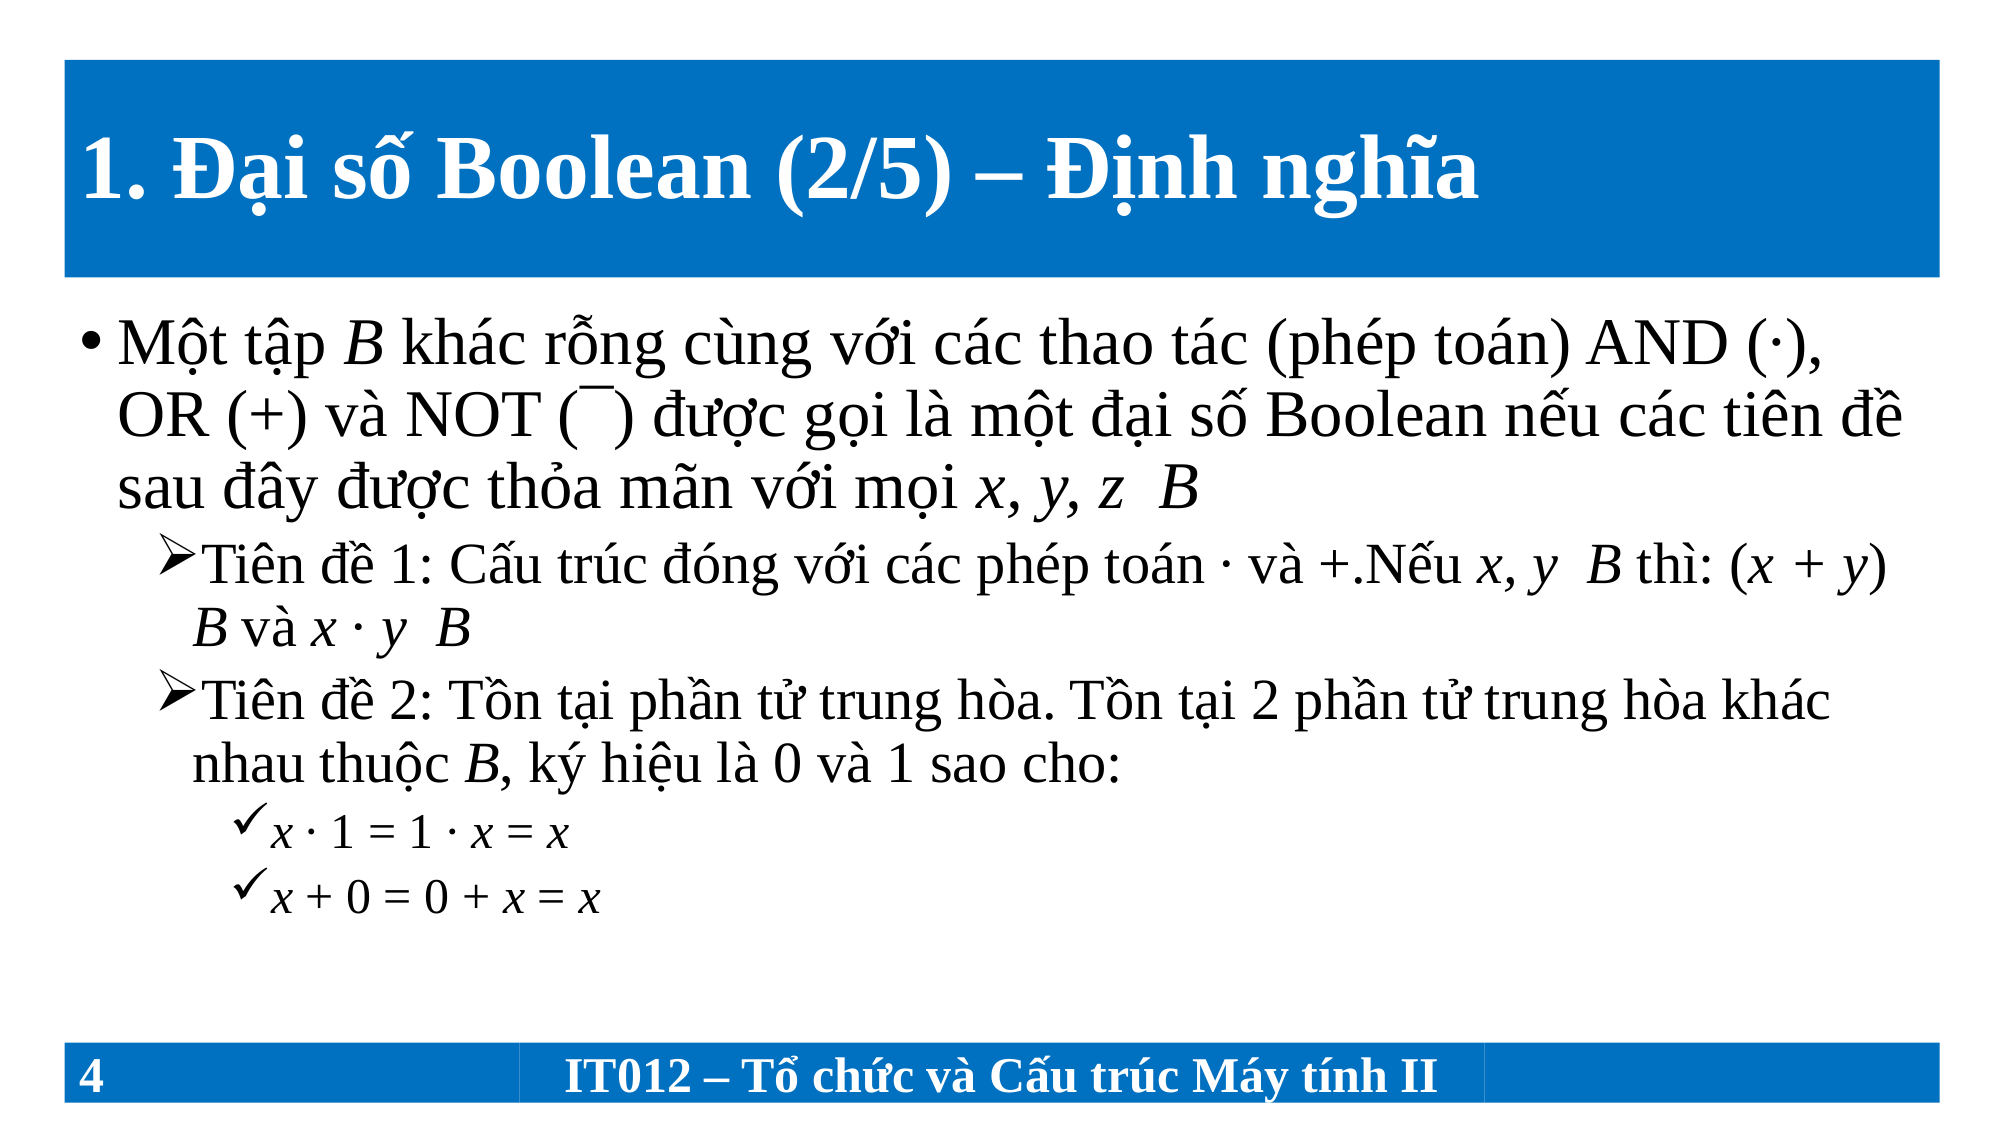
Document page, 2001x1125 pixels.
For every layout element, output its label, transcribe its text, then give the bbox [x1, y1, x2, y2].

title 1. Đại số Boolean (2/5) – Định nghĩa [64, 59, 1940, 278]
slide_number 4 [64, 1042, 520, 1103]
